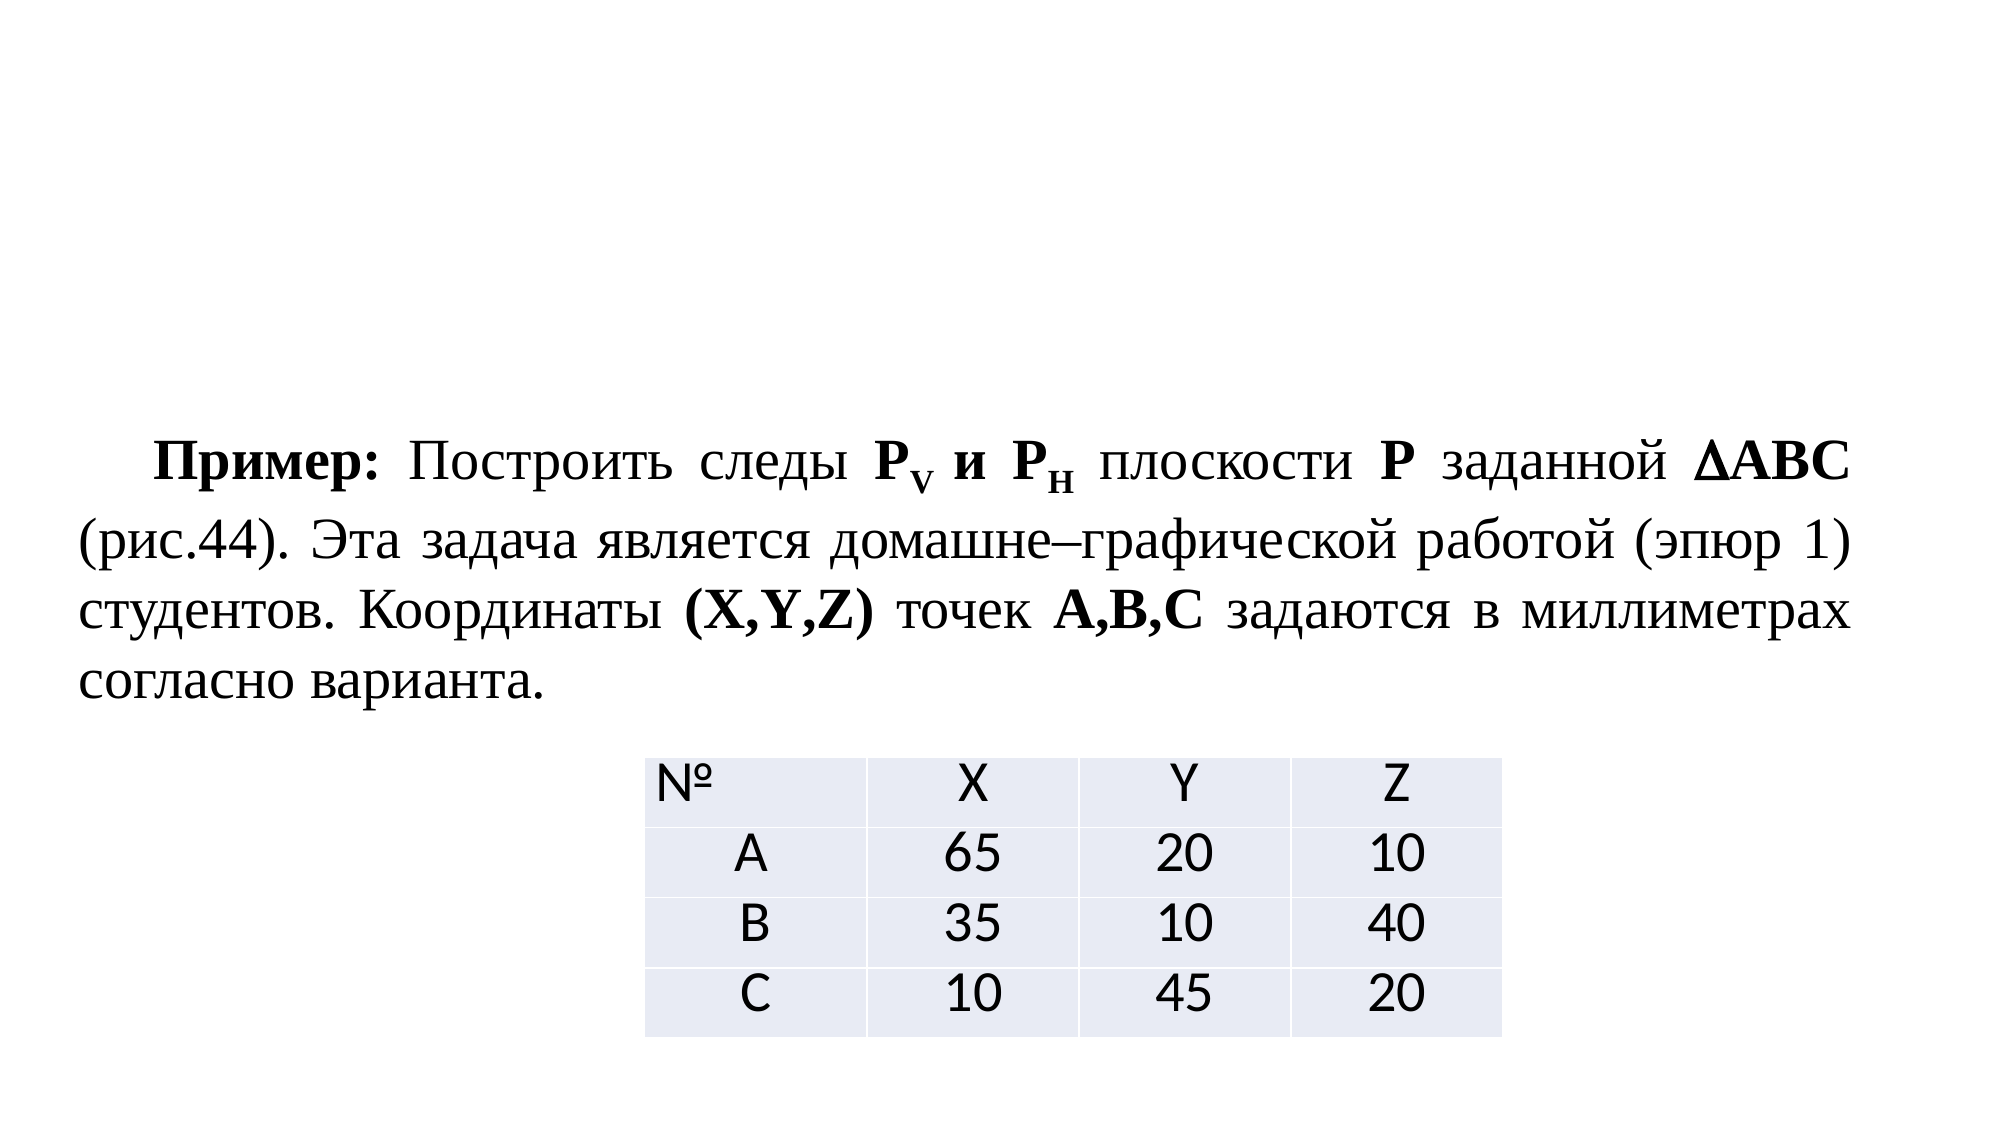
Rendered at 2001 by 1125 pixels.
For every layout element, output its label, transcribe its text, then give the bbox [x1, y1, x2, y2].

table_cell 40 [1292, 898, 1502, 967]
table_cell B [645, 898, 866, 967]
table_cell 10 [1080, 898, 1290, 967]
table_cell 65 [868, 828, 1078, 897]
table_cell C [645, 969, 866, 1037]
table_header Z [1292, 758, 1502, 827]
table_cell 10 [868, 969, 1078, 1037]
table_cell 35 [868, 898, 1078, 967]
table_cell A [645, 828, 866, 897]
table_header Y [1080, 758, 1290, 827]
table_header № [645, 758, 866, 827]
table_cell 20 [1080, 828, 1290, 897]
table_cell 20 [1292, 969, 1502, 1037]
table_cell 45 [1080, 969, 1290, 1037]
table_cell 10 [1292, 828, 1502, 897]
text_box Пример: Построить следы PV и PH плоскости Р заданной ABC (рис.44). Эта задача является домашне–графической работой (эпюр 1) студентов. Координаты (X,Y,Z) точек А,В,С задаются в миллиметрах согласно варианта. [64, 413, 1868, 718]
table_header X [868, 758, 1078, 827]
